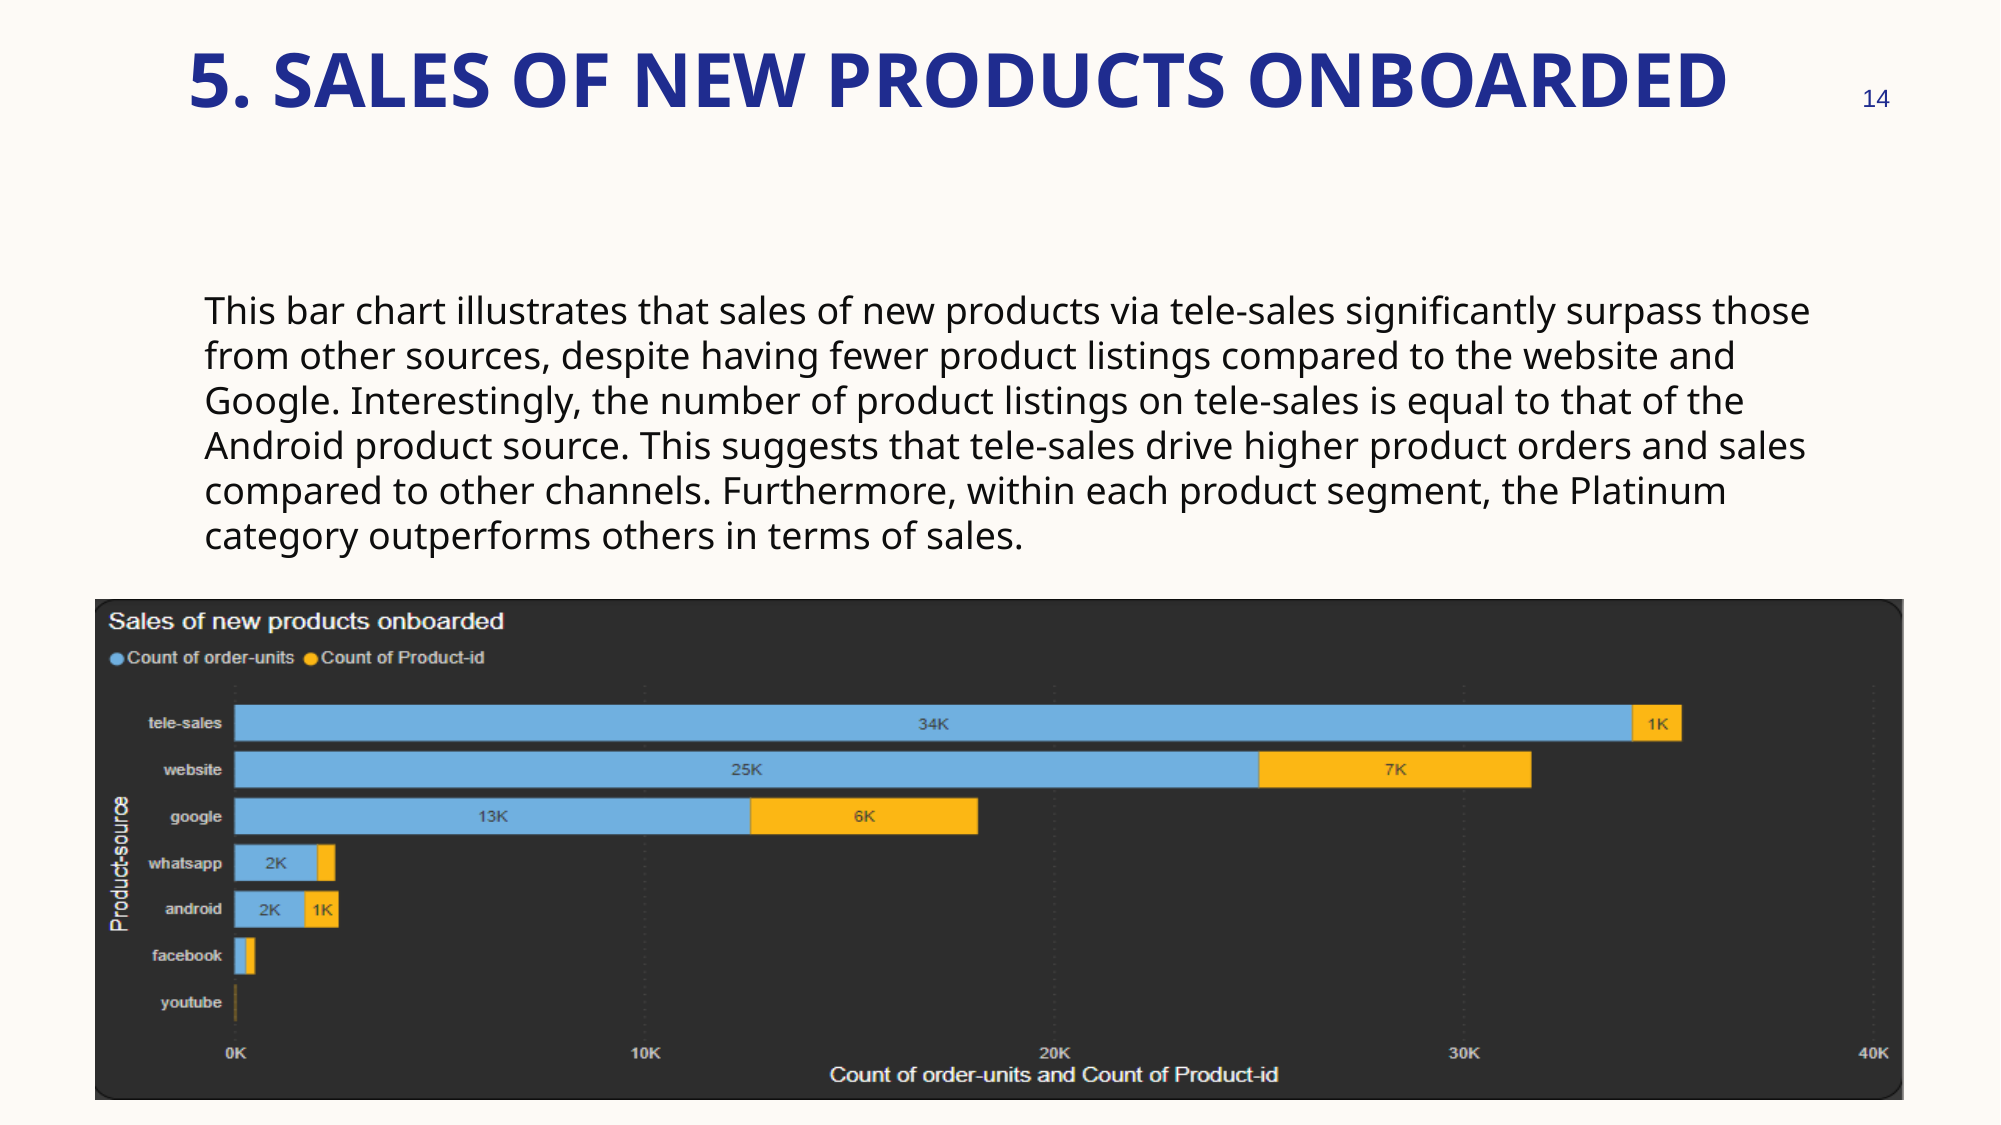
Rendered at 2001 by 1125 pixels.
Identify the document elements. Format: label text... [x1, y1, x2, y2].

text_box This bar chart illustrates that sales of new products via tele-sales significantly surpass those from other sources, despite having fewer product listings compared to the website and Google. Interestingly, the number of product listings on tele-sales is equal to that of the Android product source. This suggests that tele-sales drive higher product orders and sales compared to other channels. Furthermore, within each product segment, the Platinum category outperforms others in terms of sales. [189, 235, 1861, 565]
picture [95, 599, 1905, 1100]
slide_number 14 [1796, 75, 1958, 120]
title 5. Sales of new products onboarded [124, 24, 1796, 224]
